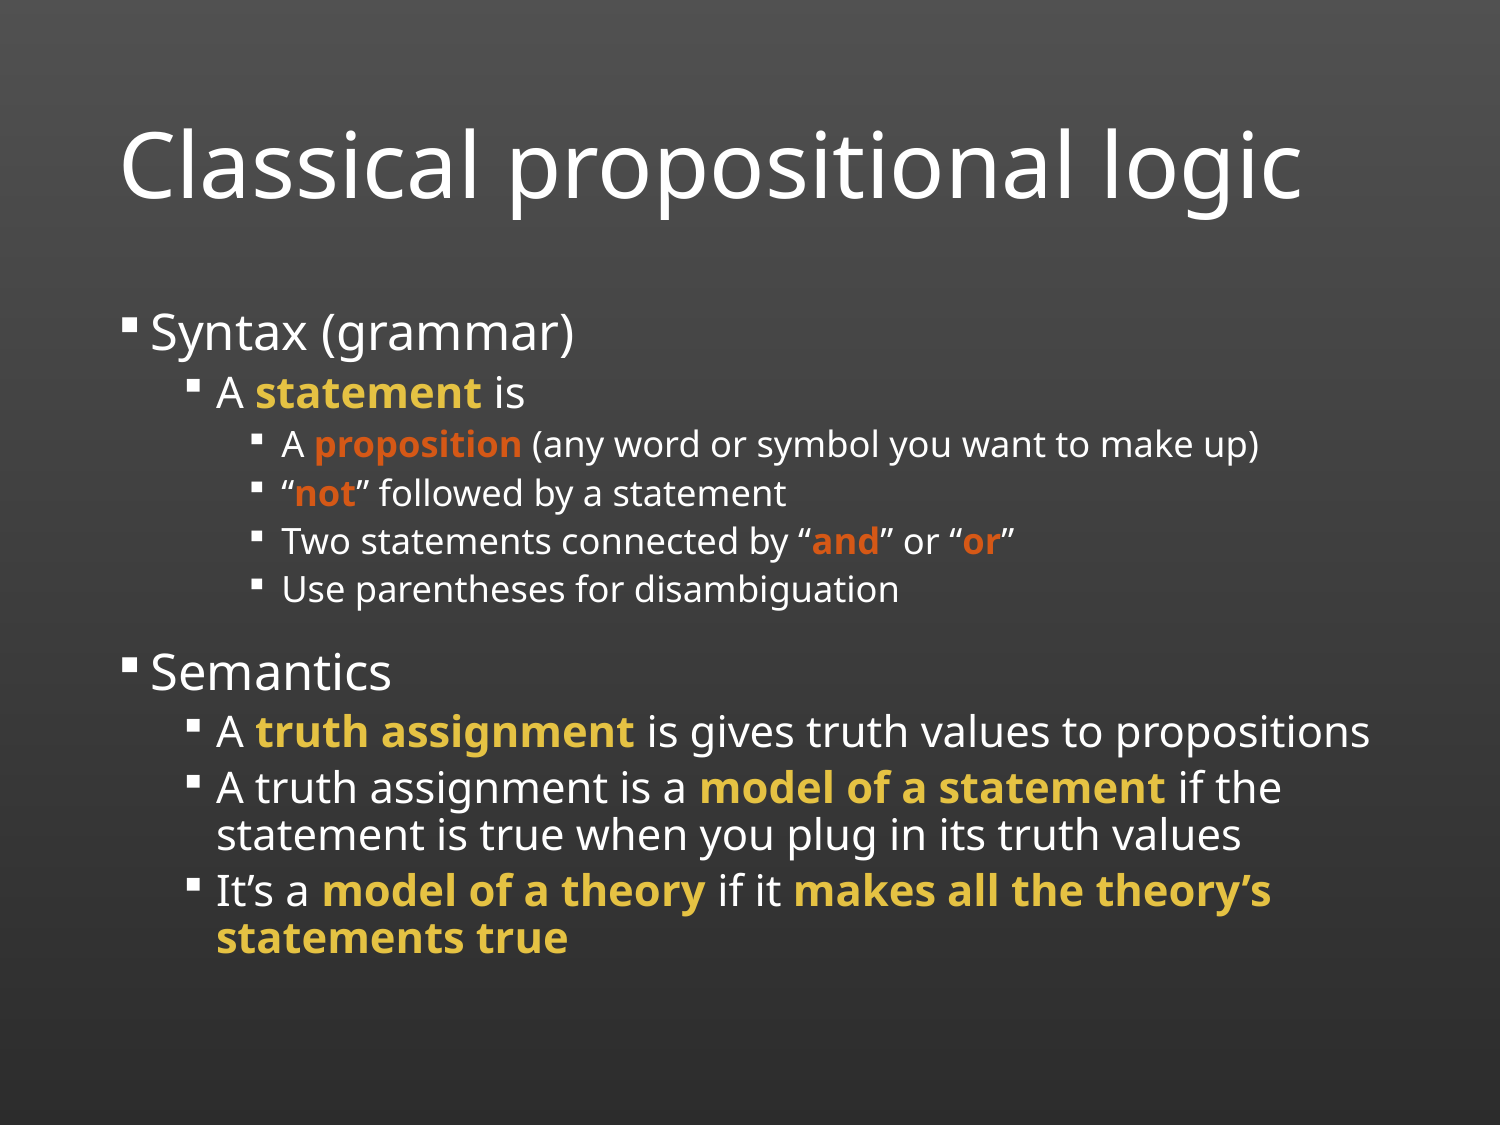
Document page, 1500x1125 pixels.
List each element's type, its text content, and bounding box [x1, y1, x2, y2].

title Classical propositional logic [103, 59, 1397, 278]
list Syntax (grammar) A statement is A proposition (any word or symbol you want to make up) “not” followed by a statement Two statements connected by “and” or “or” Use parentheses for disambiguation Semantics A truth assignment is gives truth values to propositions A truth assignment is a model of a statement if the statement is true when you plug in its truth values It’s a model of a theory if it makes all the theory’s statements true [103, 299, 1397, 1014]
